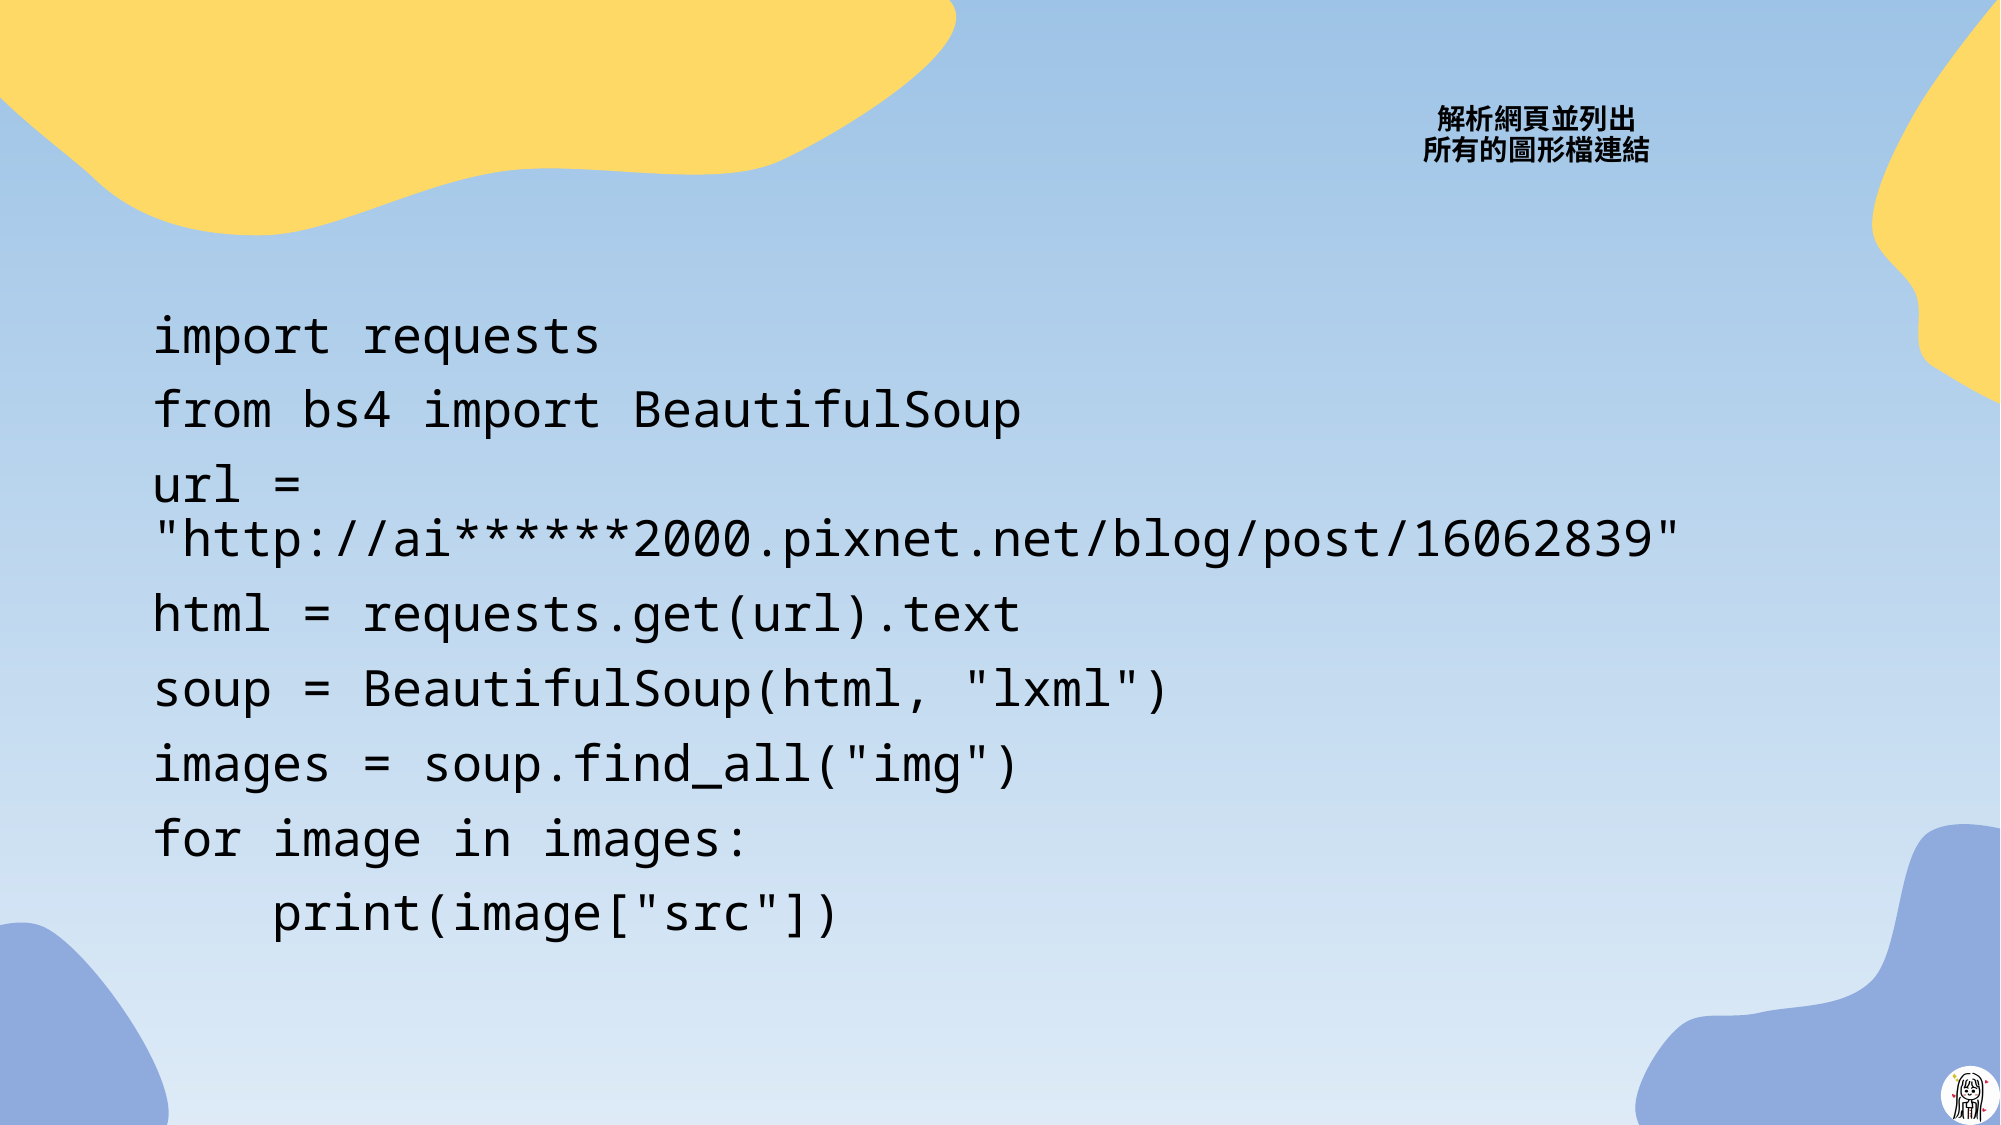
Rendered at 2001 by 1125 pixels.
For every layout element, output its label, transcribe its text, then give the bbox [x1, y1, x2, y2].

title 解析網頁並列出 所有的圖形檔連結 [1174, 97, 1900, 175]
slide_number 19 [1412, 1042, 1863, 1103]
picture [1940, 1065, 2000, 1125]
list import requests from bs4 import BeautifulSoup url = "http://ai******2000.pixnet.net/blog/post/16062839" html = requests.get(url).text soup = BeautifulSoup(html, "lxml") images = soup.find_all("img") for image in images: print(image["src"]) [137, 302, 1863, 1017]
